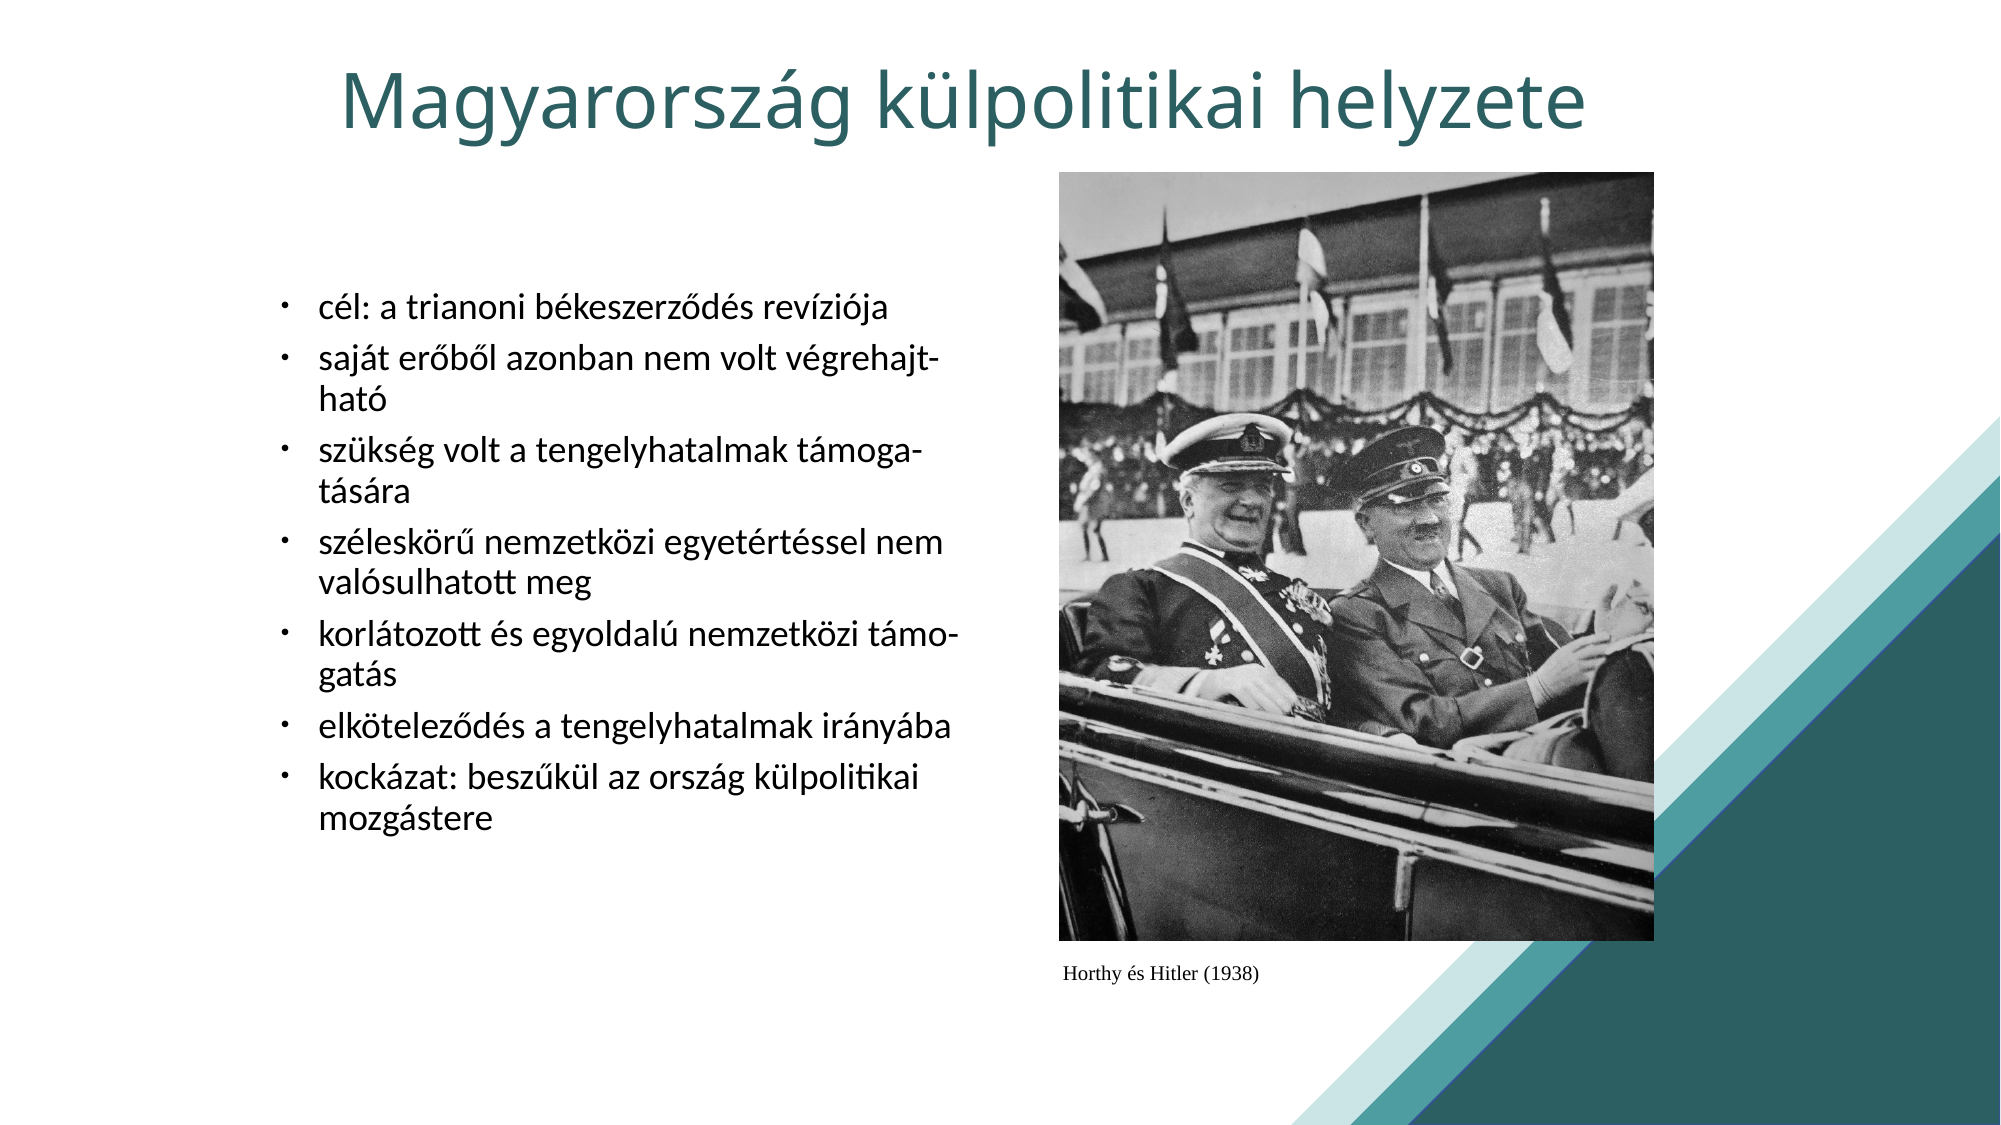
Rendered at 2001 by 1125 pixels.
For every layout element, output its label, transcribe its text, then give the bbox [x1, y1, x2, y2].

picture [1059, 172, 1654, 941]
text_box Horthy és Hitler (1938) [1048, 952, 1275, 993]
title Magyarország külpolitikai helyzete [324, 45, 1675, 161]
list cél: a trianoni békeszerződés revíziója saját erőből azonban nem volt végrehajt-ható szükség volt a tengelyhatalmak támoga-tására széleskörű nemzetközi egyetértéssel nem valósulhatott meg korlátozott és egyoldalú nemzetközi támo-gatás elköteleződés a tengelyhatalmak irányába kockázat: beszűkül az ország külpolitikai mozgástere [265, 218, 1000, 1111]
